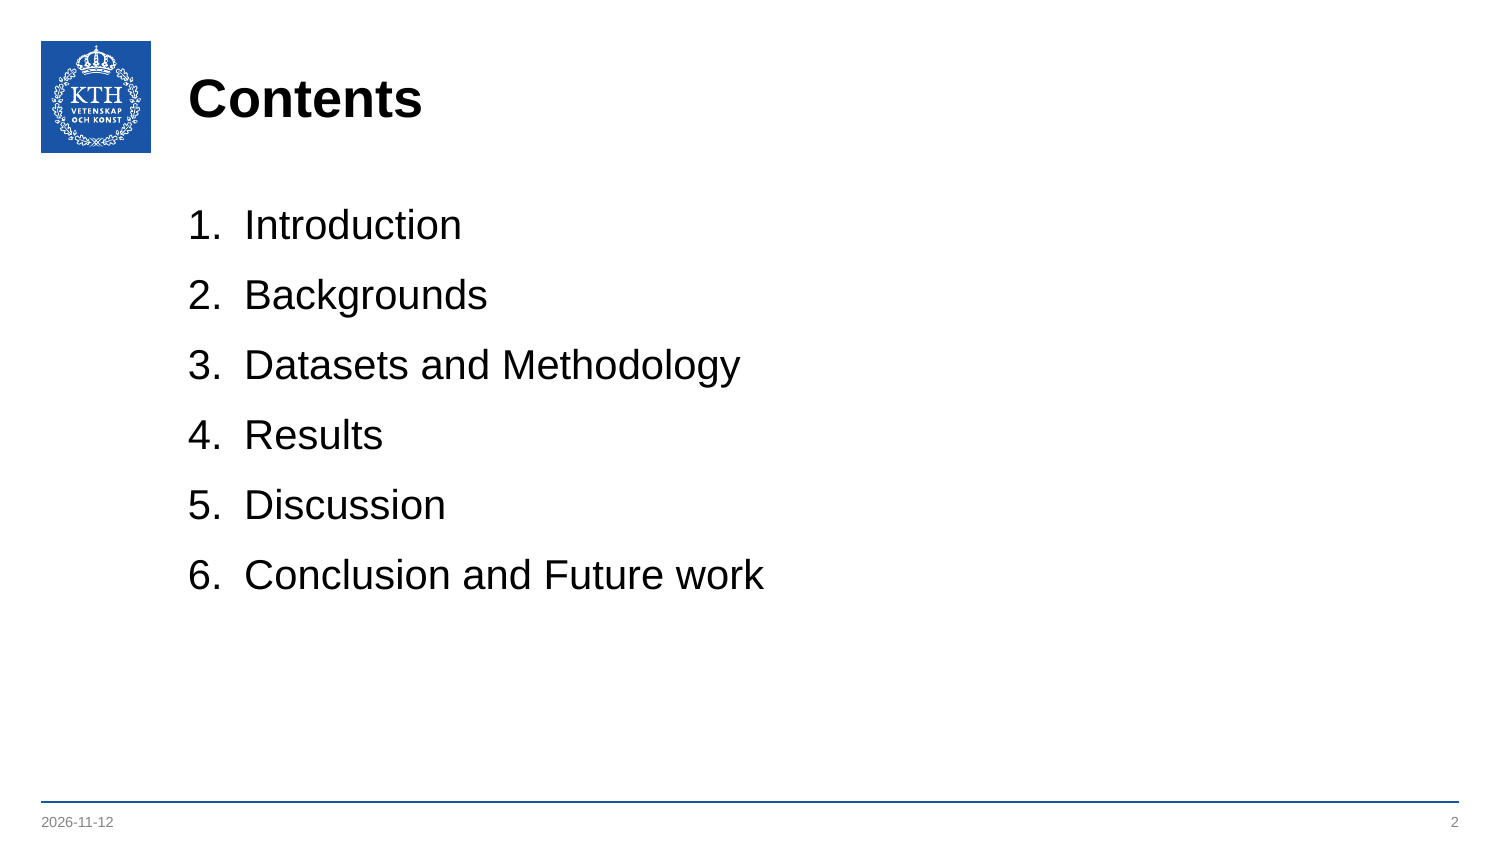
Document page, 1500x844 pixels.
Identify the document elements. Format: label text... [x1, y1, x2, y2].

title Contents [173, 41, 1413, 152]
slide_number 2 [1121, 811, 1459, 832]
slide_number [41, 811, 379, 832]
list Introduction Backgrounds Datasets and Methodology Results Discussion Conclusion and Future work [172, 195, 1413, 711]
